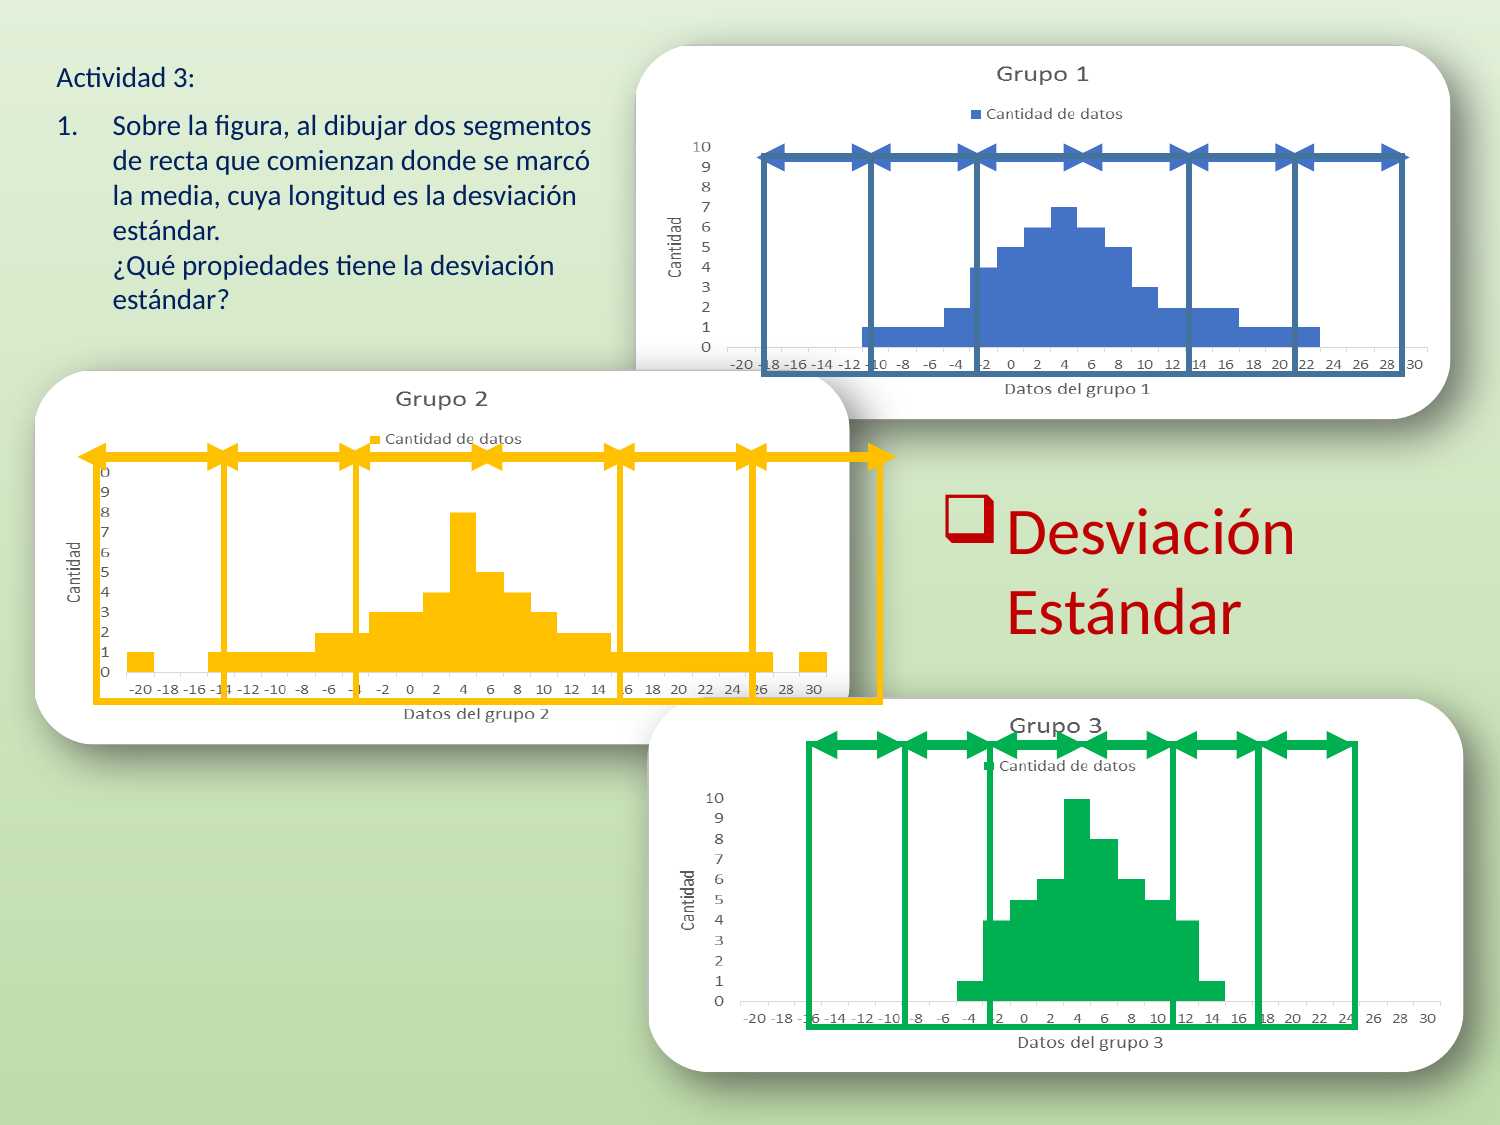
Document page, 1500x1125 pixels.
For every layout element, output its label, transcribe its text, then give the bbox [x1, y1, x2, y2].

text_box Actividad 3: Sobre la figura, al dibujar dos segmentos de recta que comienzan donde se marcó la media, cuya longitud es la desviación estándar. ¿Qué propiedades tiene la desviación estándar? [36, 45, 630, 293]
picture [33, 44, 1464, 1073]
text_box [850, 458, 881, 697]
text_box Desviación Estándar [916, 480, 1371, 655]
